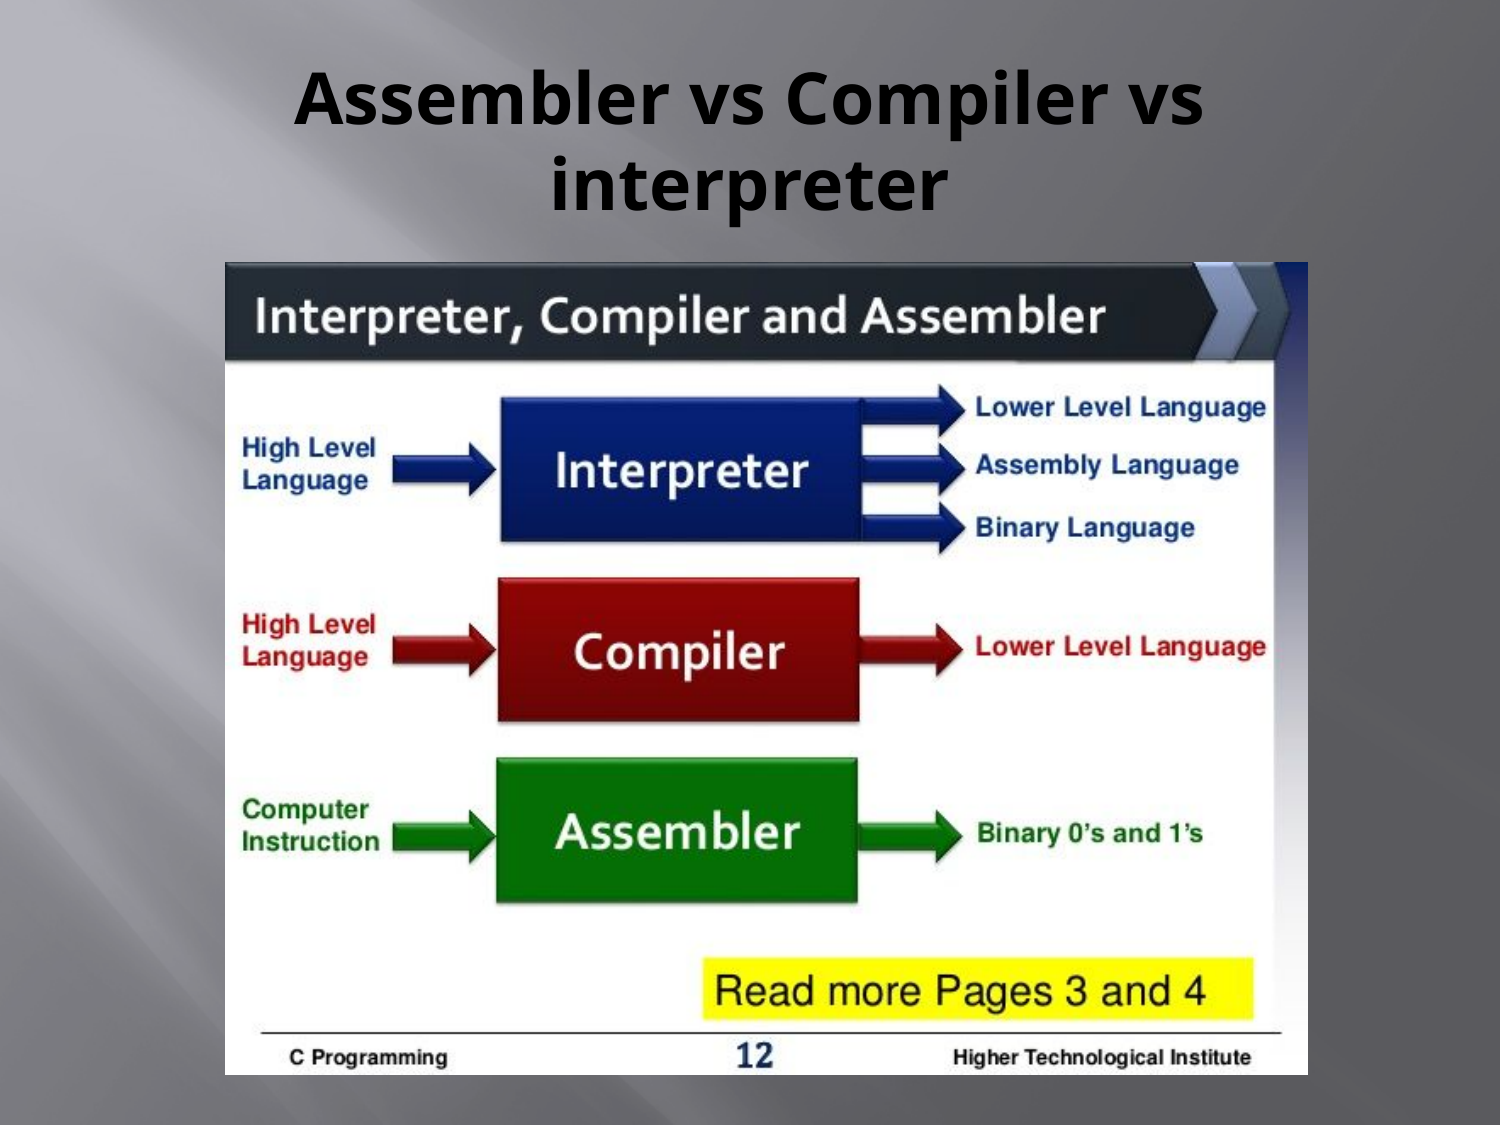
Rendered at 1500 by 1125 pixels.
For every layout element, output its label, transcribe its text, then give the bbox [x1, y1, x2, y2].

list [224, 262, 1308, 1076]
title Assembler vs Compiler vs interpreter [75, 45, 1425, 233]
